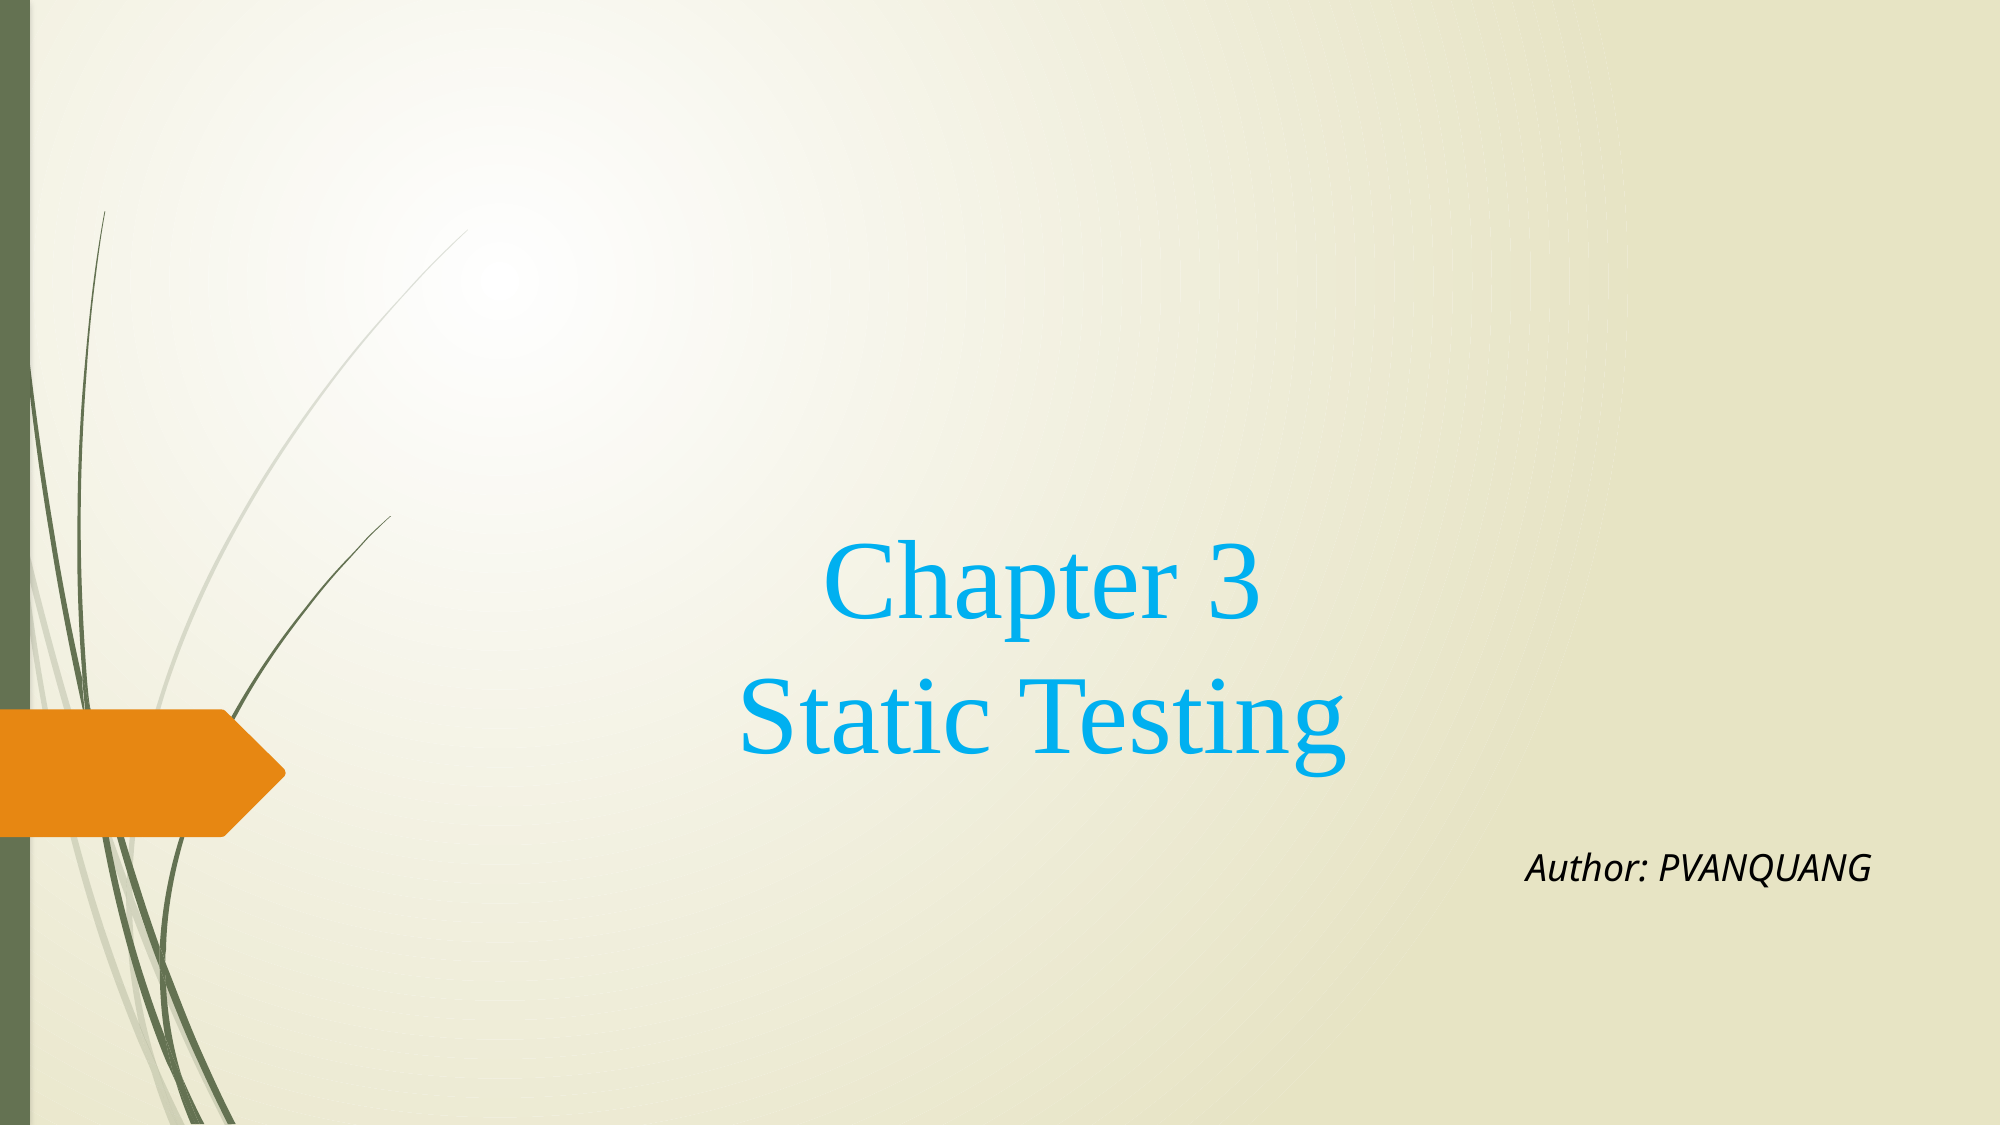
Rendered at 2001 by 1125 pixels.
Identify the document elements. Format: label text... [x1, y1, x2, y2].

subtitle Author: PVANQUANG [424, 836, 1888, 907]
title Chapter 3 Static Testing [118, 316, 1967, 784]
